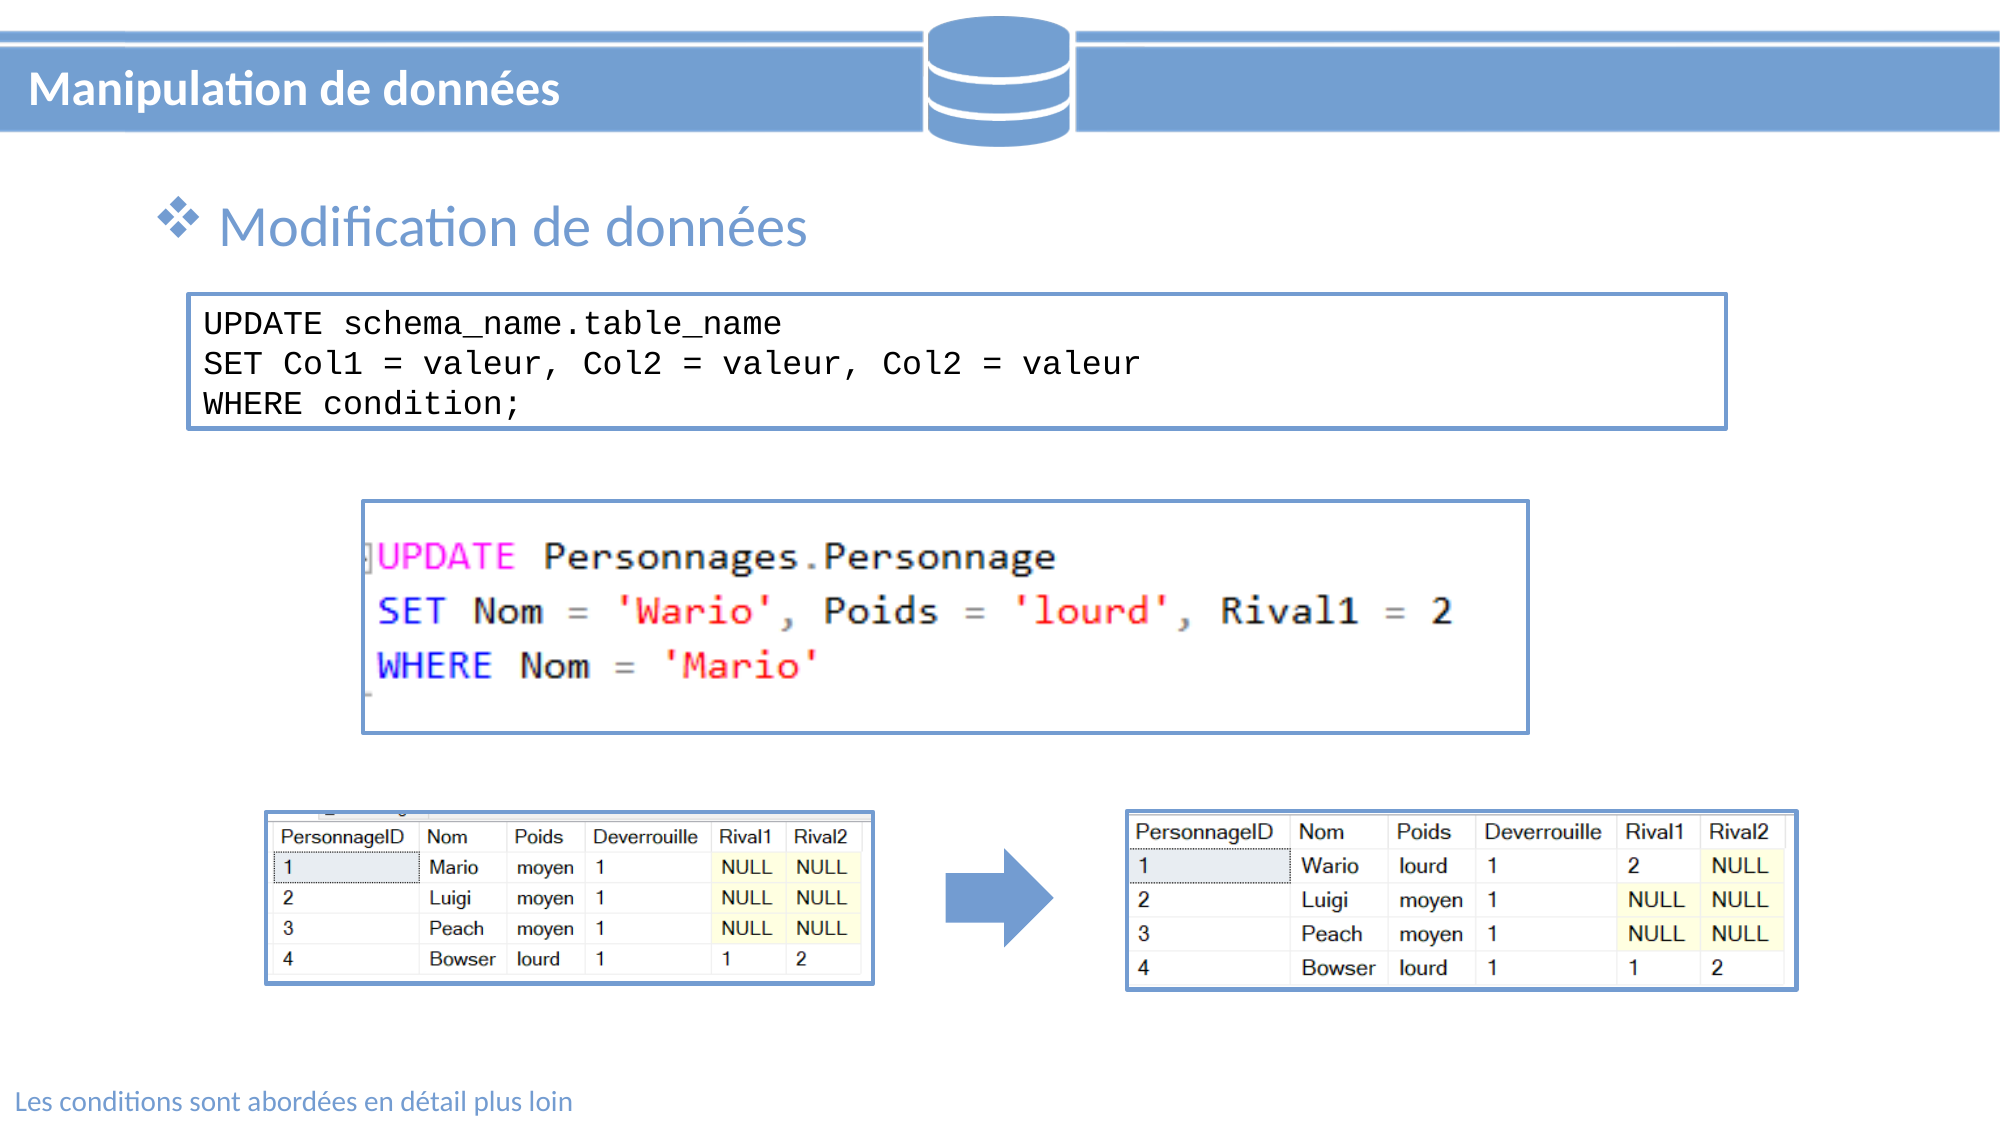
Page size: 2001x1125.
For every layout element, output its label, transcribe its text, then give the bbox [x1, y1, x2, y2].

list Modification de données [137, 188, 1862, 1014]
picture [268, 814, 871, 982]
text_box Les conditions sont abordées en détail plus loin [0, 1074, 1164, 1125]
picture [1129, 813, 1795, 988]
picture [0, 3, 2000, 160]
text_box UPDATE schema_name.table_name SET Col1 = valeur, Col2 = valeur, Col2 = valeur WHERE condition; [188, 293, 1726, 429]
title Manipulation de données [12, 58, 913, 120]
text_box [944, 845, 1056, 950]
picture [365, 502, 1527, 732]
